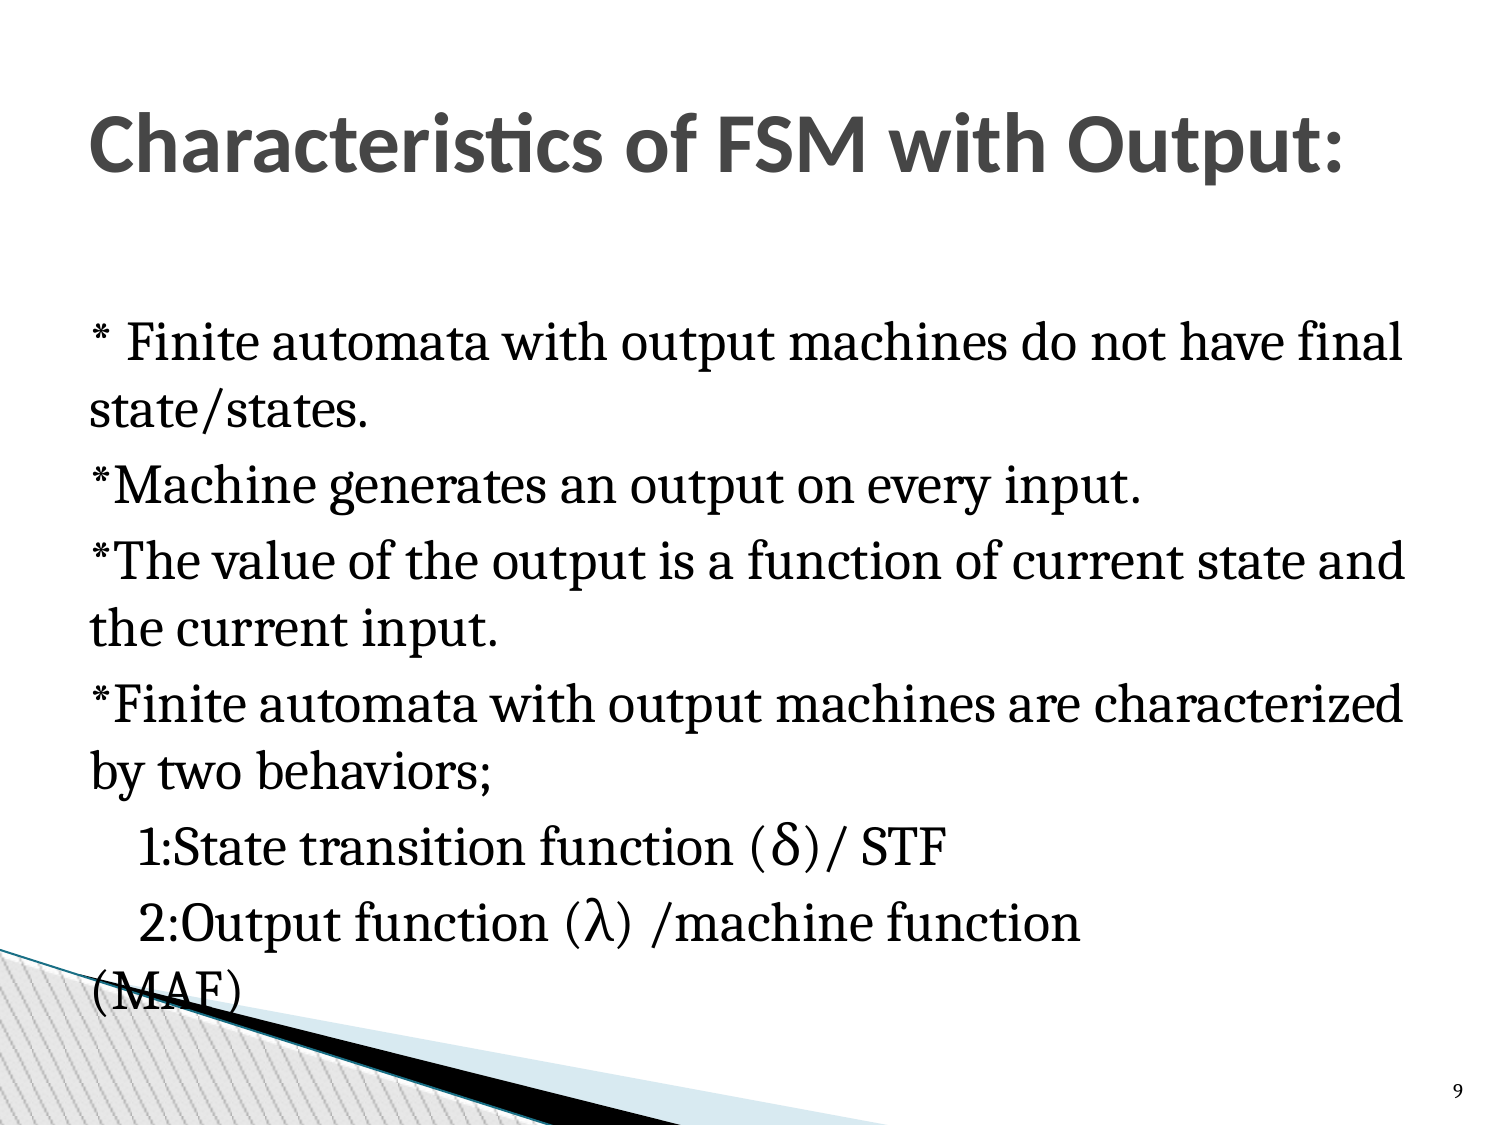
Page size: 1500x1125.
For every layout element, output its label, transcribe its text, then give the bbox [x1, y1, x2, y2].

text_box Characteristics of FSM with Output: [75, 45, 1425, 232]
text_box * Finite automata with output machines do not have final state/states. *Machine generates an output on every input. *The value of the output is a function of current state and the current input. *Finite automata with output machines are characterized by two behaviors; 1:State transition function (δ)/ STF 2:Output function (λ) /machine function (MAF) [75, 243, 1425, 985]
text_box 4 [1418, 1051, 1478, 1111]
